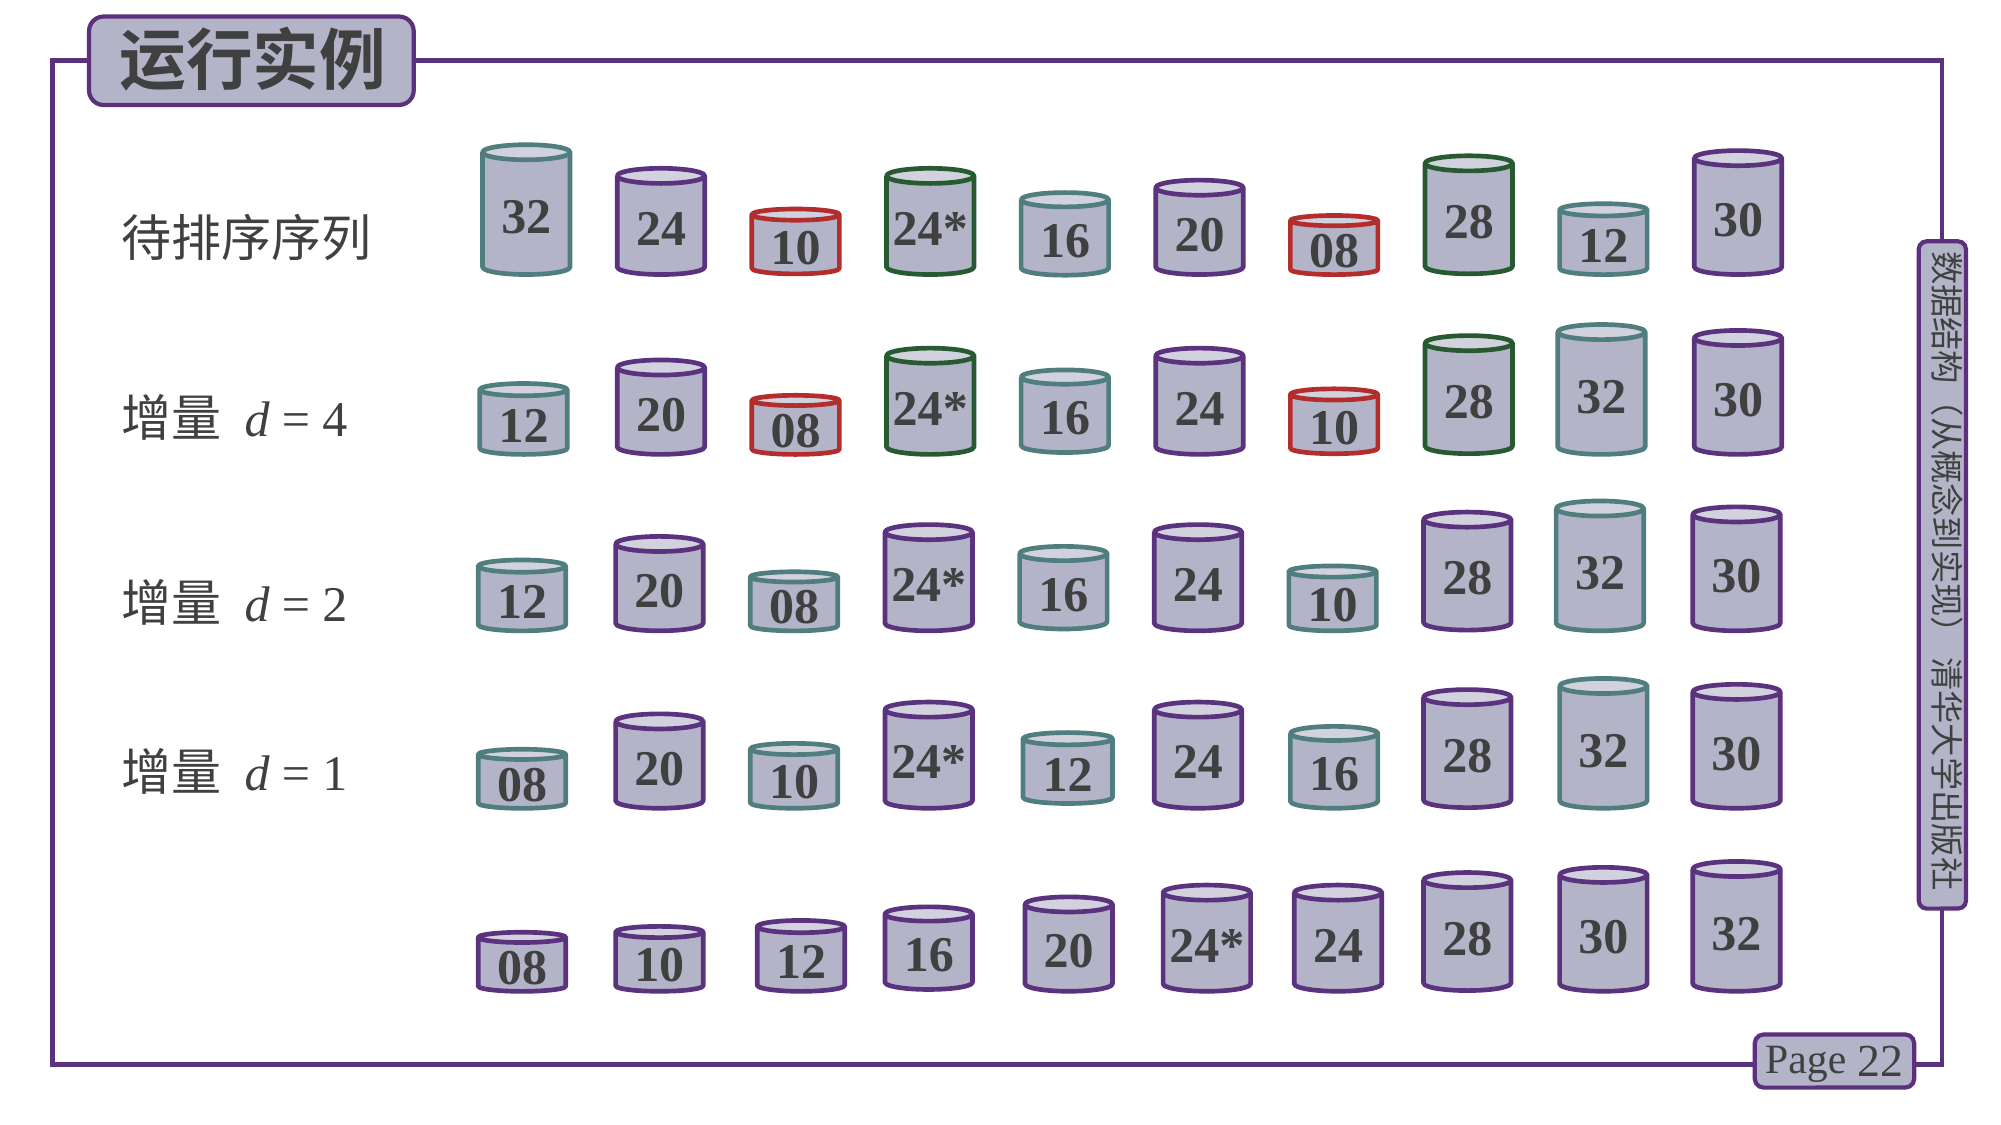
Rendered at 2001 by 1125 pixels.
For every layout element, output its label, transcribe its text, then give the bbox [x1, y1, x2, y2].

text_box 增量 d = 4 [106, 379, 380, 455]
text_box [410, 19, 415, 102]
text_box 增量 d = 1 [106, 733, 380, 808]
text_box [478, 500, 1644, 631]
text_box 增量 d = 2 [106, 564, 380, 639]
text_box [478, 678, 1648, 809]
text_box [1648, 684, 1781, 809]
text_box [886, 335, 1513, 455]
text_box [87, 15, 405, 107]
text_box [615, 506, 1781, 631]
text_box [482, 144, 1648, 276]
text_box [478, 861, 1781, 992]
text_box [617, 150, 1782, 275]
text_box 待排序序列 [106, 199, 416, 275]
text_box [751, 388, 886, 455]
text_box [617, 330, 1782, 455]
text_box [479, 324, 1646, 455]
text_box 运行实例 [104, 10, 410, 105]
